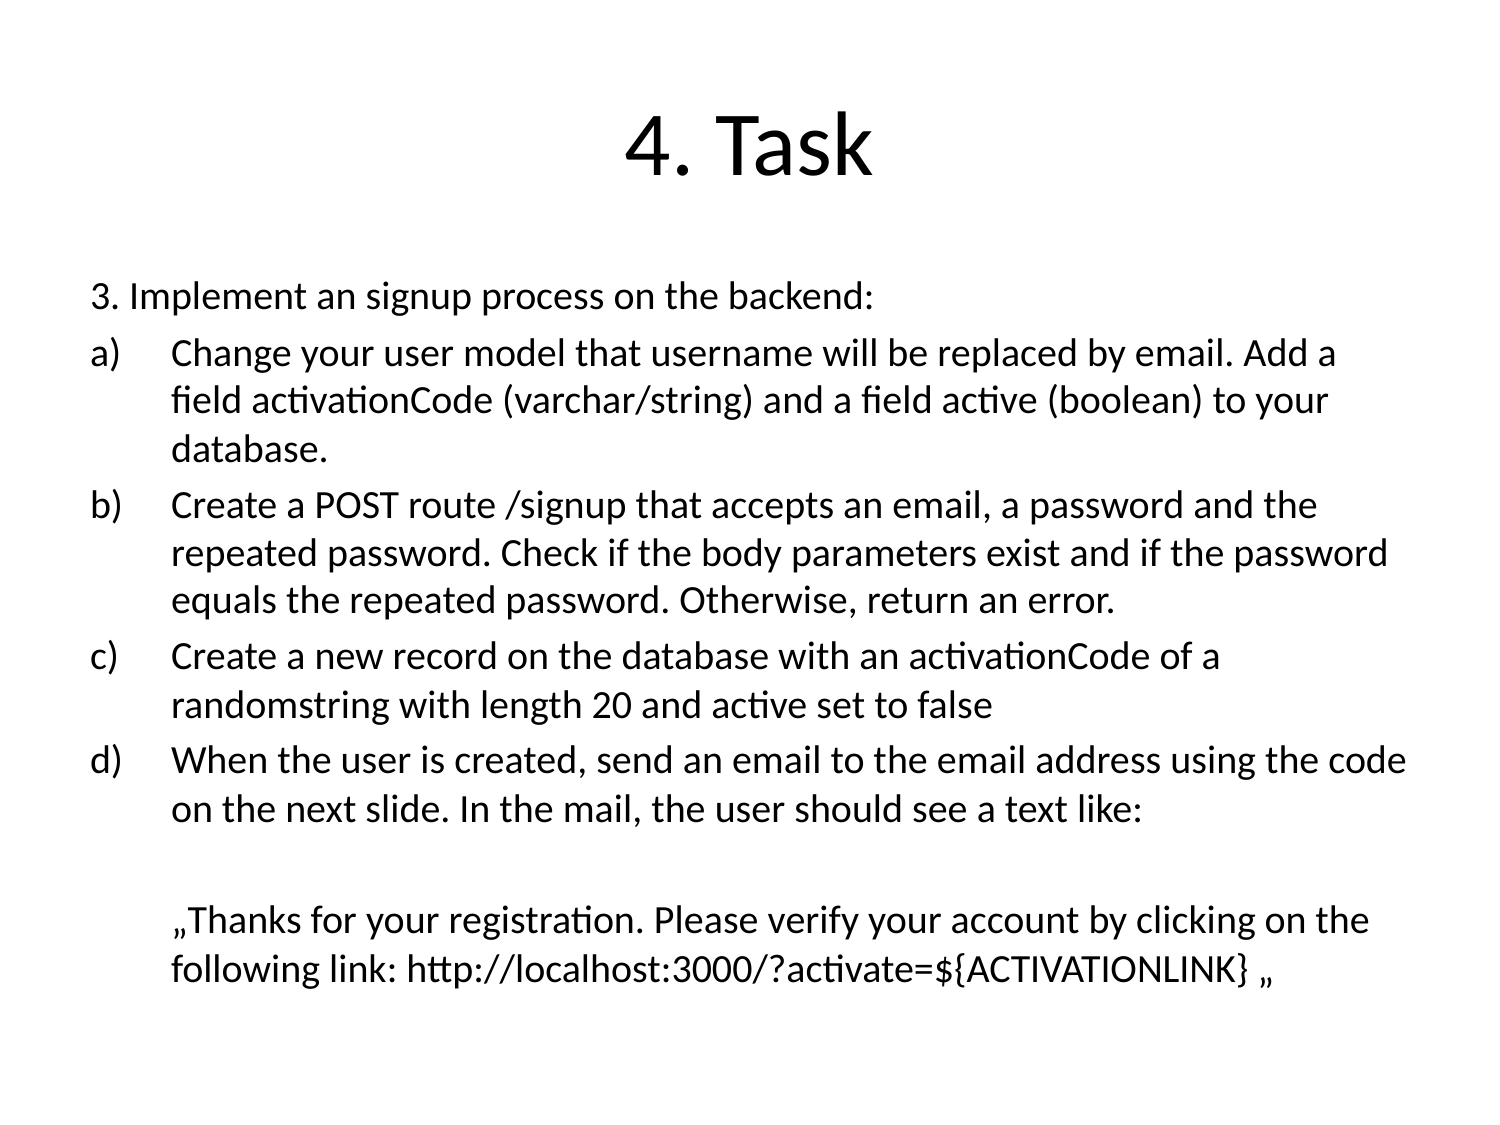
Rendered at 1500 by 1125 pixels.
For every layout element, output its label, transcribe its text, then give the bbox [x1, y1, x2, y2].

list 3. Implement an signup process on the backend: Change your user model that username will be replaced by email. Add a field activationCode (varchar/string) and a field active (boolean) to your database. Create a POST route /signup that accepts an email, a password and the repeated password. Check if the body parameters exist and if the password equals the repeated password. Otherwise, return an error. Create a new record on the database with an activationCode of a randomstring with length 20 and active set to false When the user is created, send an email to the email address using the code on the next slide. In the mail, the user should see a text like: „Thanks for your registration. Please verify your account by clicking on the following link: http://localhost:3000/?activate=${ACTIVATIONLINK} „ [75, 262, 1425, 1005]
title 4. Task [75, 45, 1425, 233]
